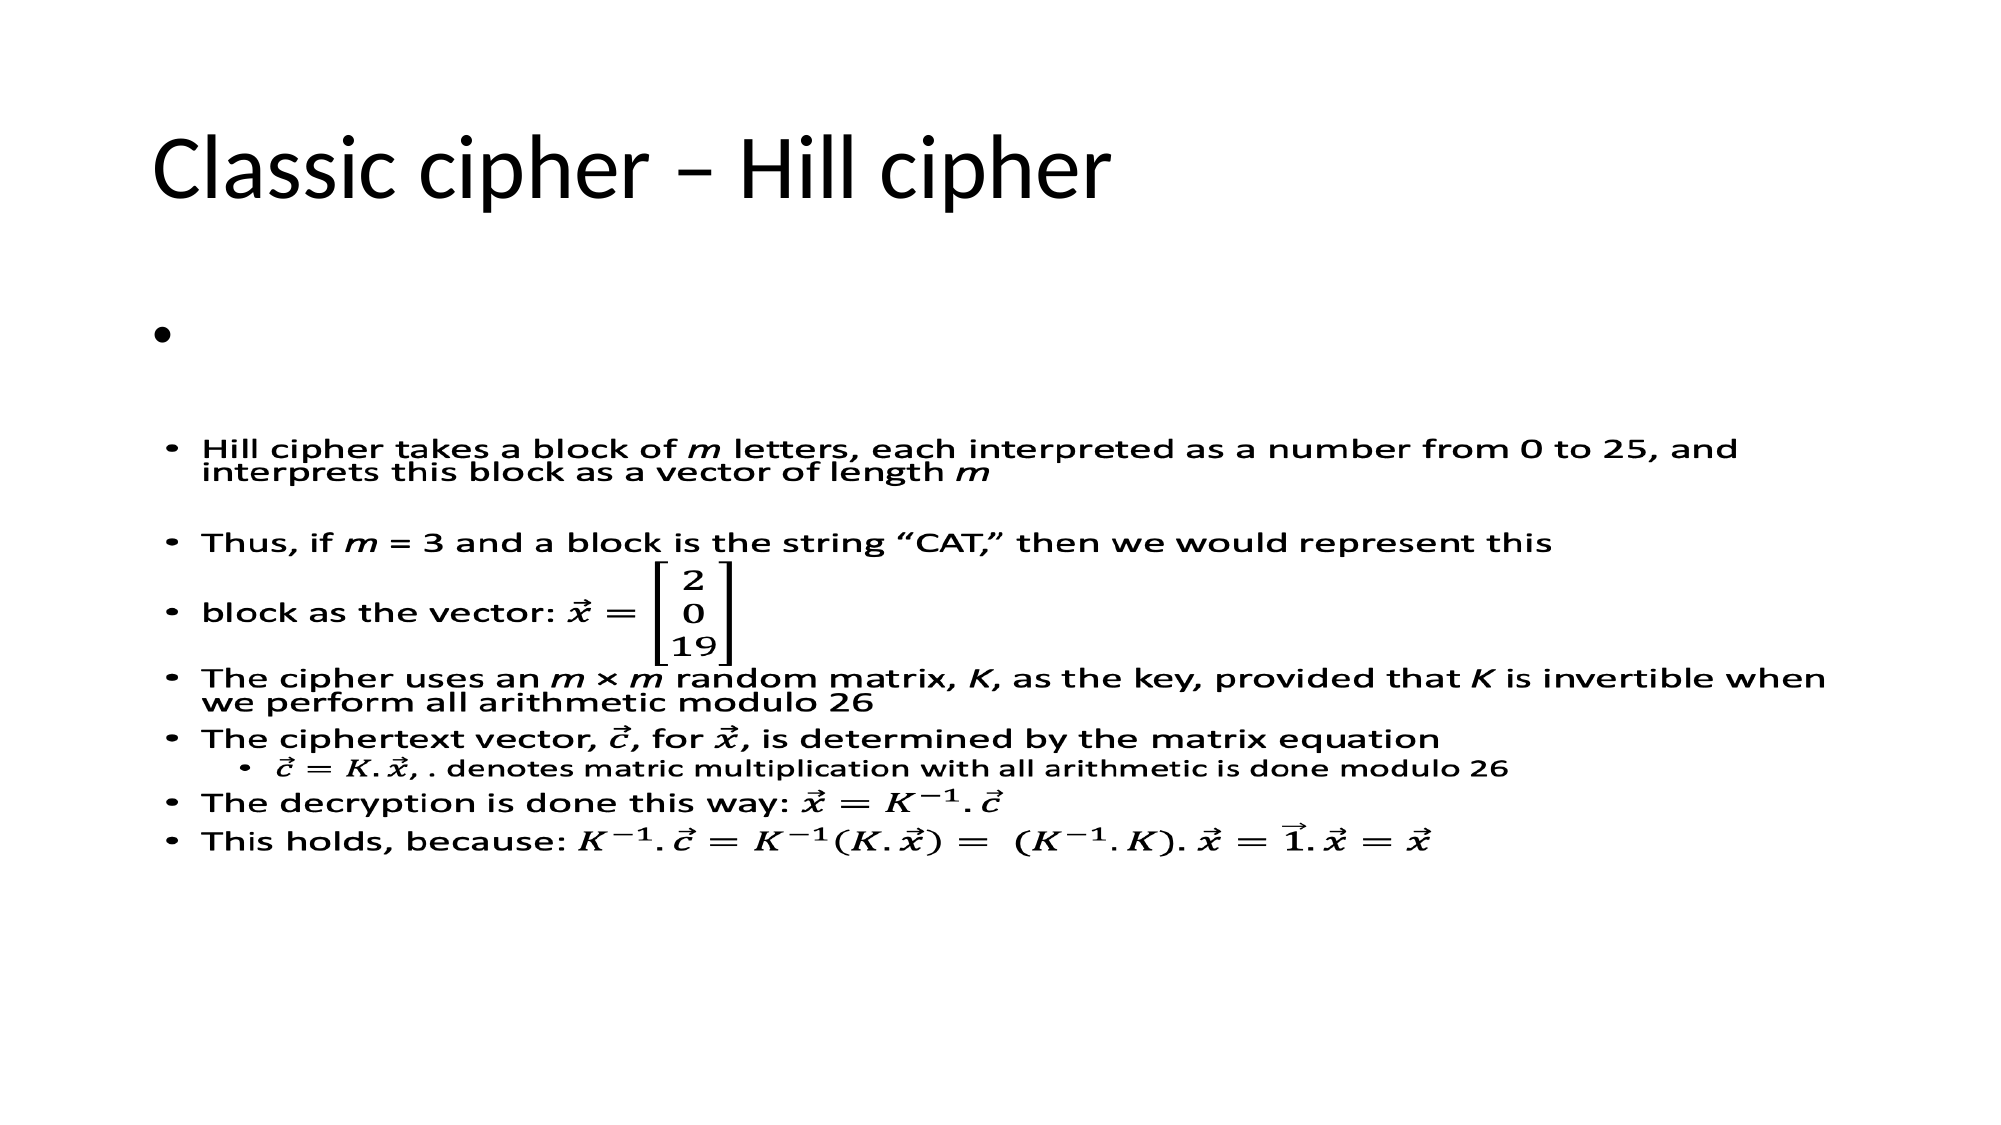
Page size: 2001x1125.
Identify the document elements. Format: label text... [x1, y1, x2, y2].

list [137, 299, 1863, 1030]
title Classic cipher – Hill cipher [137, 59, 1863, 278]
